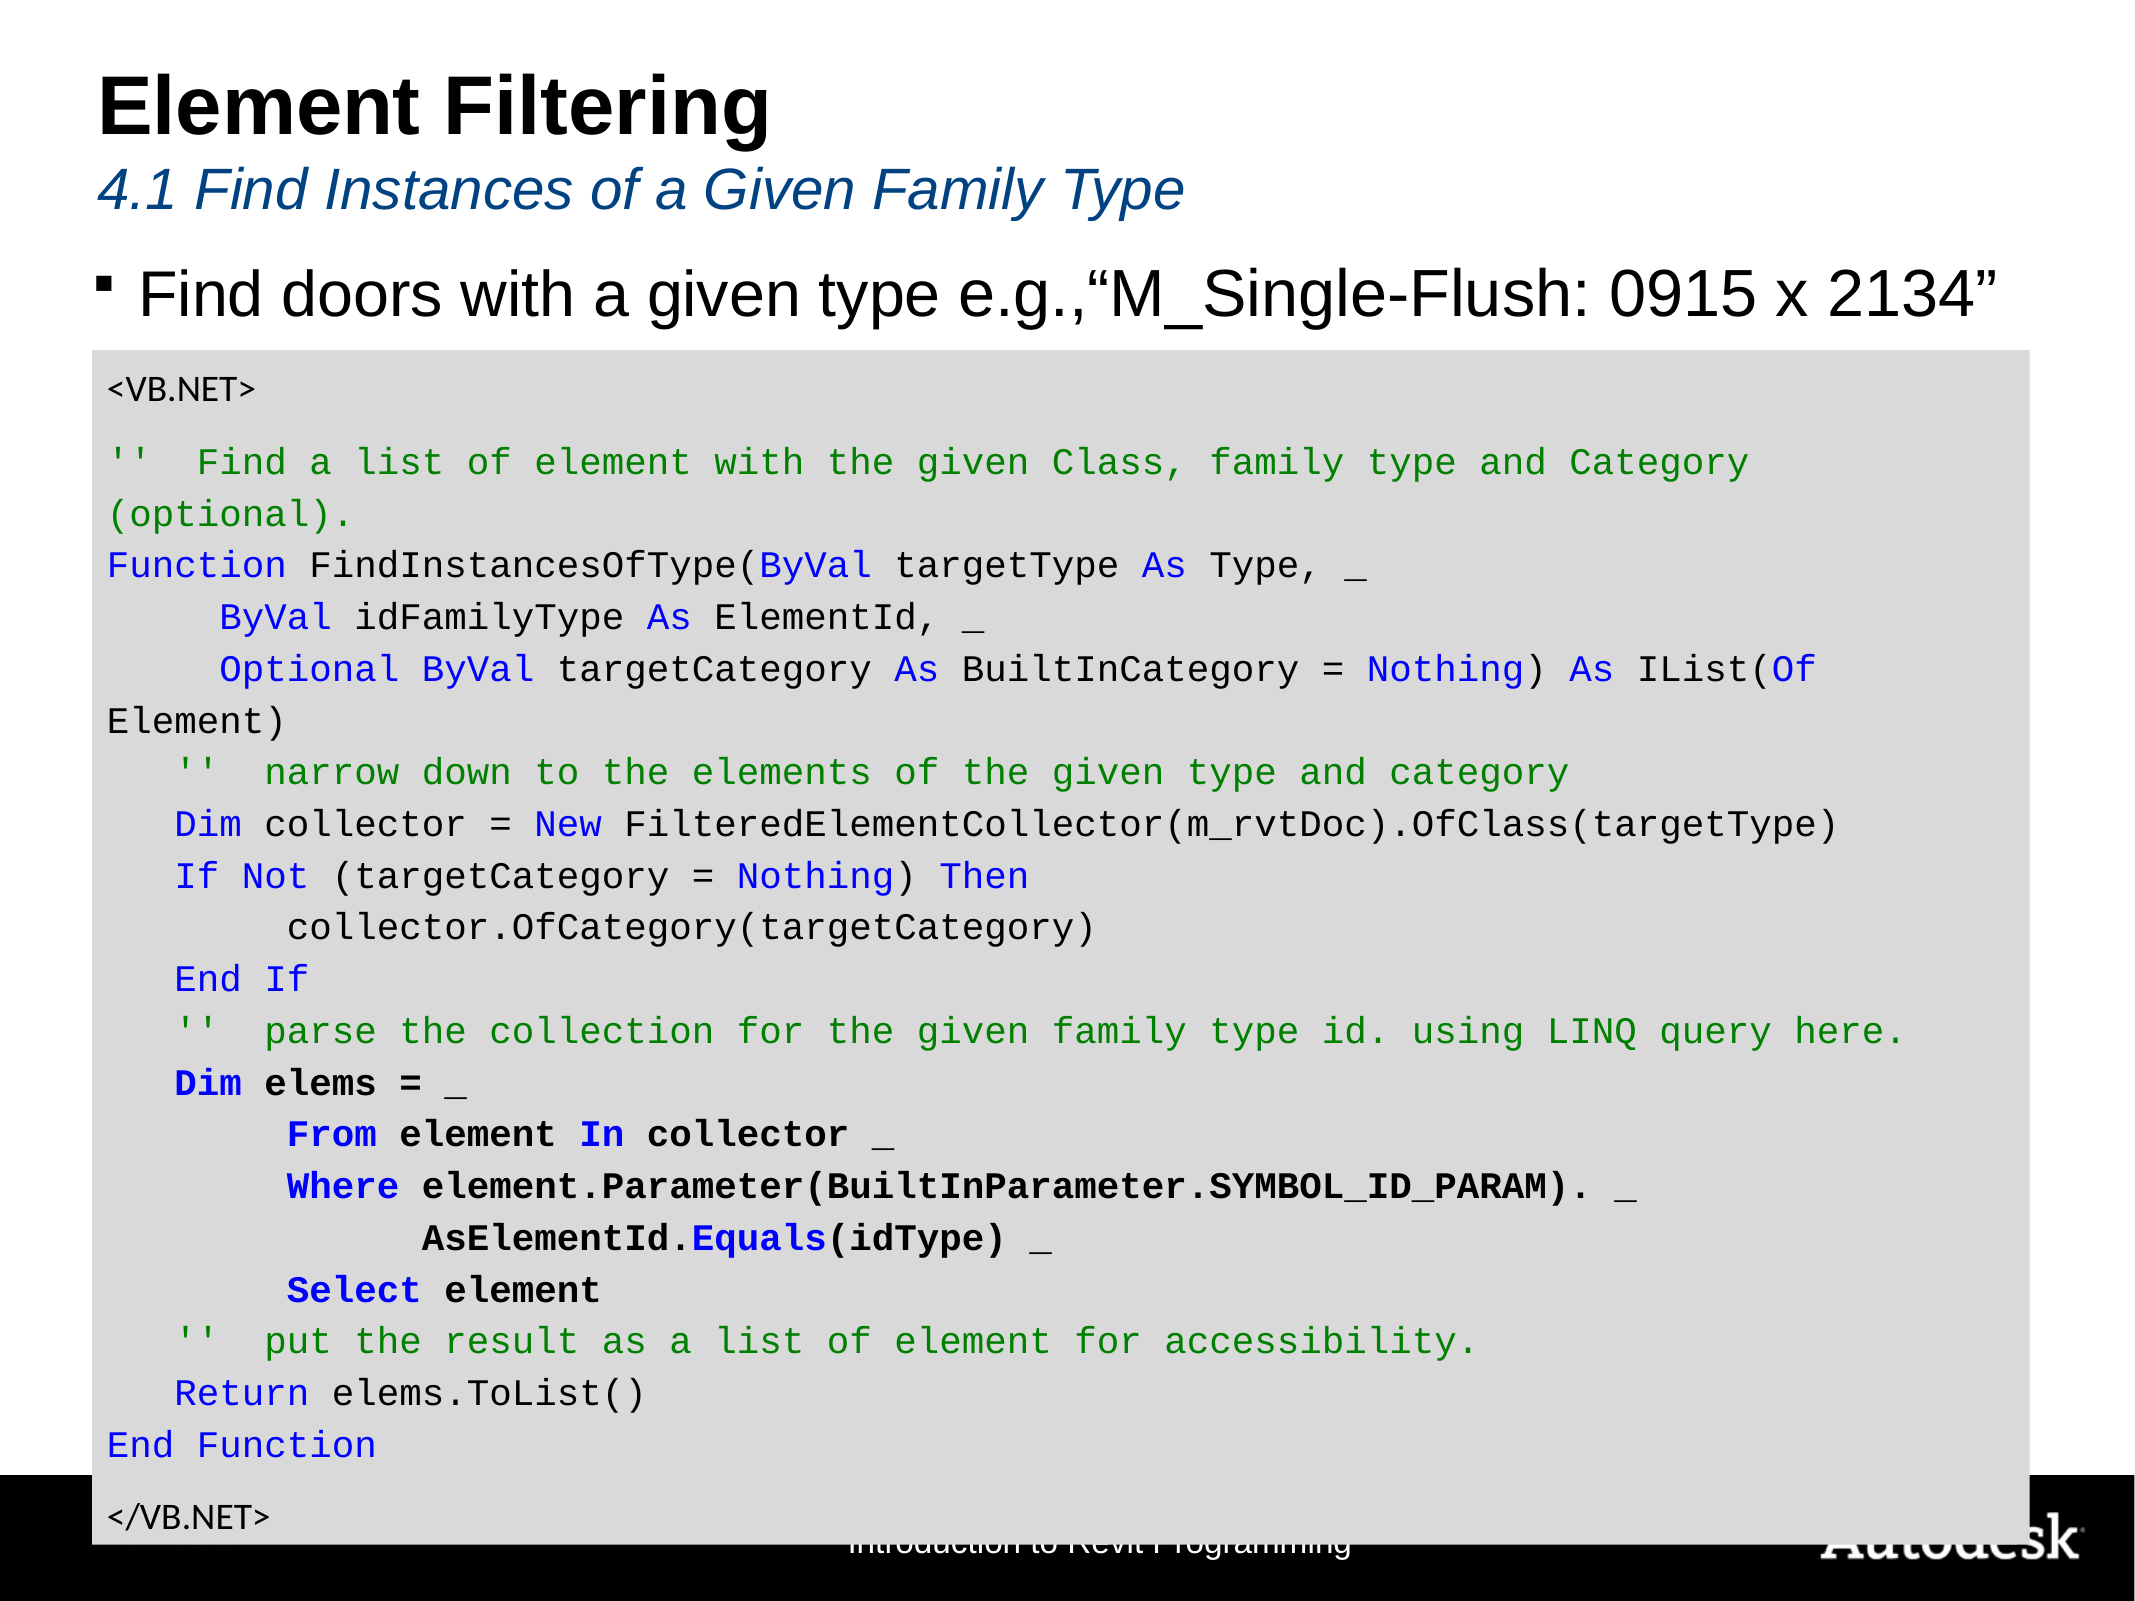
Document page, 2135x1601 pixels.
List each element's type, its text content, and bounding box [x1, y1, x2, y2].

picture [918, 1545, 926, 1551]
picture [1237, 1545, 1246, 1551]
picture [1208, 1545, 1217, 1551]
picture [989, 1545, 998, 1551]
picture [1337, 1545, 1346, 1551]
picture [900, 1545, 909, 1551]
text_box Find doors with a given type e.g.,“M_Single-Flush: 0915 x 2134” [92, 250, 2022, 351]
picture [937, 1545, 945, 1551]
picture [1044, 1545, 1053, 1551]
title Element Filtering 4.1 Find Instances of a Given Family Type [96, 59, 2028, 214]
picture [1190, 1545, 1199, 1551]
picture [0, 1475, 2135, 1601]
text_box <VB.NET> '' Find a list of element with the given Class, family type and Category (optional). Function FindInstancesOfType(ByVal targetType As Type, _ ByVal idFamilyType As ElementId, _ Optional ByVal targetCategory As BuiltInCategory = Nothing) As IList(Of Element) '' narrow down to the elements of the given type and category Dim collector = New FilteredElementCollector(m_rvtDoc).OfClass(targetType) If Not (targetCategory = Nothing) Then collector.OfCategory(targetCategory) End If '' parse the collection for the given family type id. using LINQ query here. Dim elems = _ From element In collector _ Where element.Parameter(BuiltInParameter.SYMBOL_ID_PARAM). _ AsElementId.Equals(idType) _ Select element '' put the result as a list of element for accessibility. Return elems.ToList() End Function </VB.NET> [92, 350, 2030, 1545]
